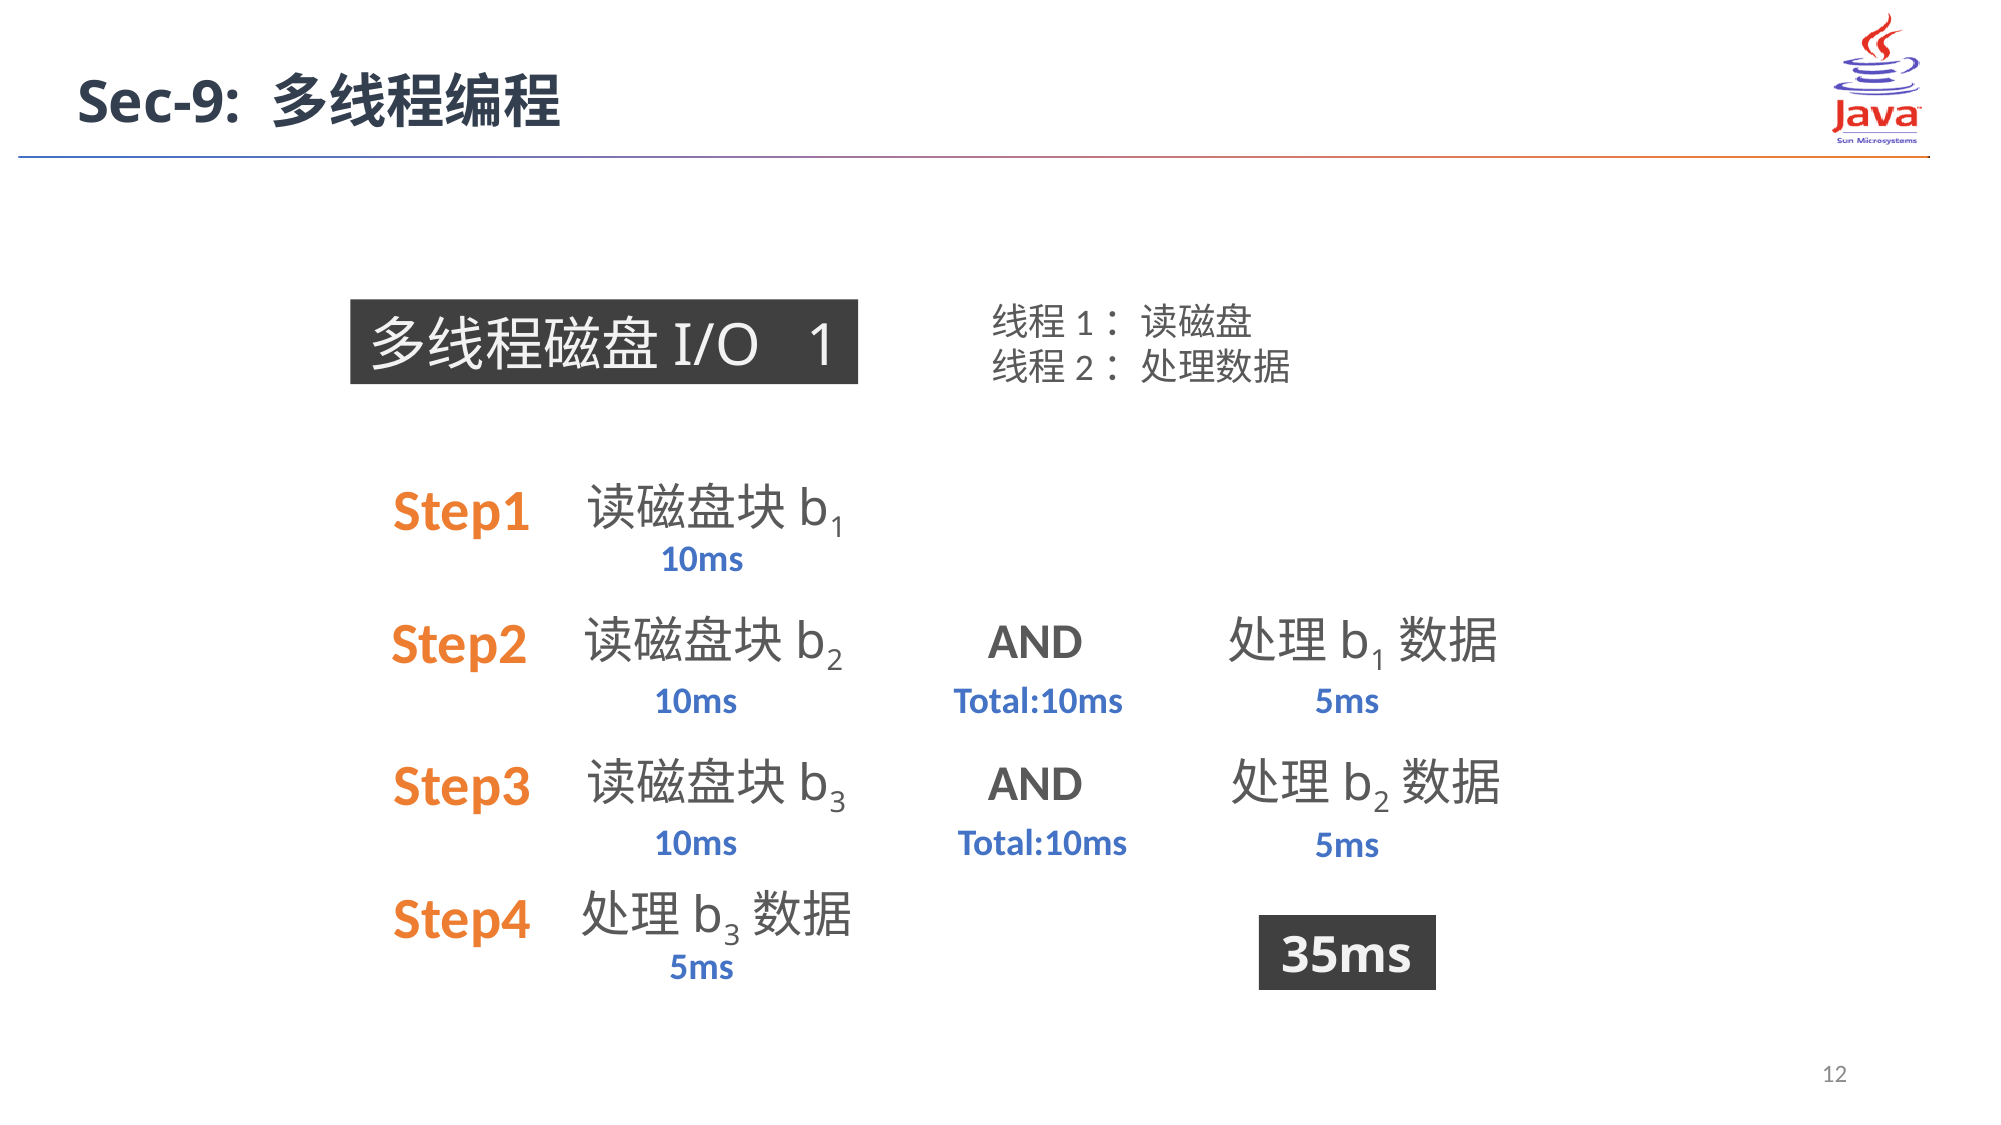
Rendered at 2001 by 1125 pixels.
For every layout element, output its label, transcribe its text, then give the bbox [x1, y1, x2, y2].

text_box Sec-9: 多线程编程 [75, 62, 1047, 135]
text_box AND [917, 601, 1154, 668]
text_box 10ms [598, 810, 794, 871]
text_box 读磁盘块b3 [551, 742, 882, 826]
text_box Step4 [362, 872, 563, 957]
text_box 5ms [1249, 812, 1445, 872]
text_box Step1 [362, 464, 563, 550]
text_box 5ms [604, 934, 800, 995]
text_box Step2 [359, 597, 560, 683]
text_box Total:10ms [911, 668, 1166, 729]
text_box 处理b2数据 [1200, 742, 1532, 826]
text_box 10ms [598, 668, 794, 729]
text_box 处理b3数据 [551, 875, 882, 1027]
text_box 读磁盘块b1 [551, 467, 882, 551]
text_box 读磁盘块b2 [548, 601, 879, 684]
text_box 5ms [1249, 668, 1445, 729]
text_box AND [917, 742, 1154, 810]
text_box Step3 [362, 739, 563, 825]
text_box 线程1：读磁盘 线程2：处理数据 [976, 290, 1532, 396]
text_box 多线程磁盘I/O 1 [350, 299, 859, 385]
text_box 35ms [1258, 915, 1436, 990]
text_box 处理b1数据 [1197, 601, 1529, 684]
picture [1825, 9, 1930, 149]
text_box Total:10ms [915, 810, 1170, 871]
slide_number 12 [1412, 1042, 1863, 1103]
text_box 10ms [604, 527, 800, 587]
